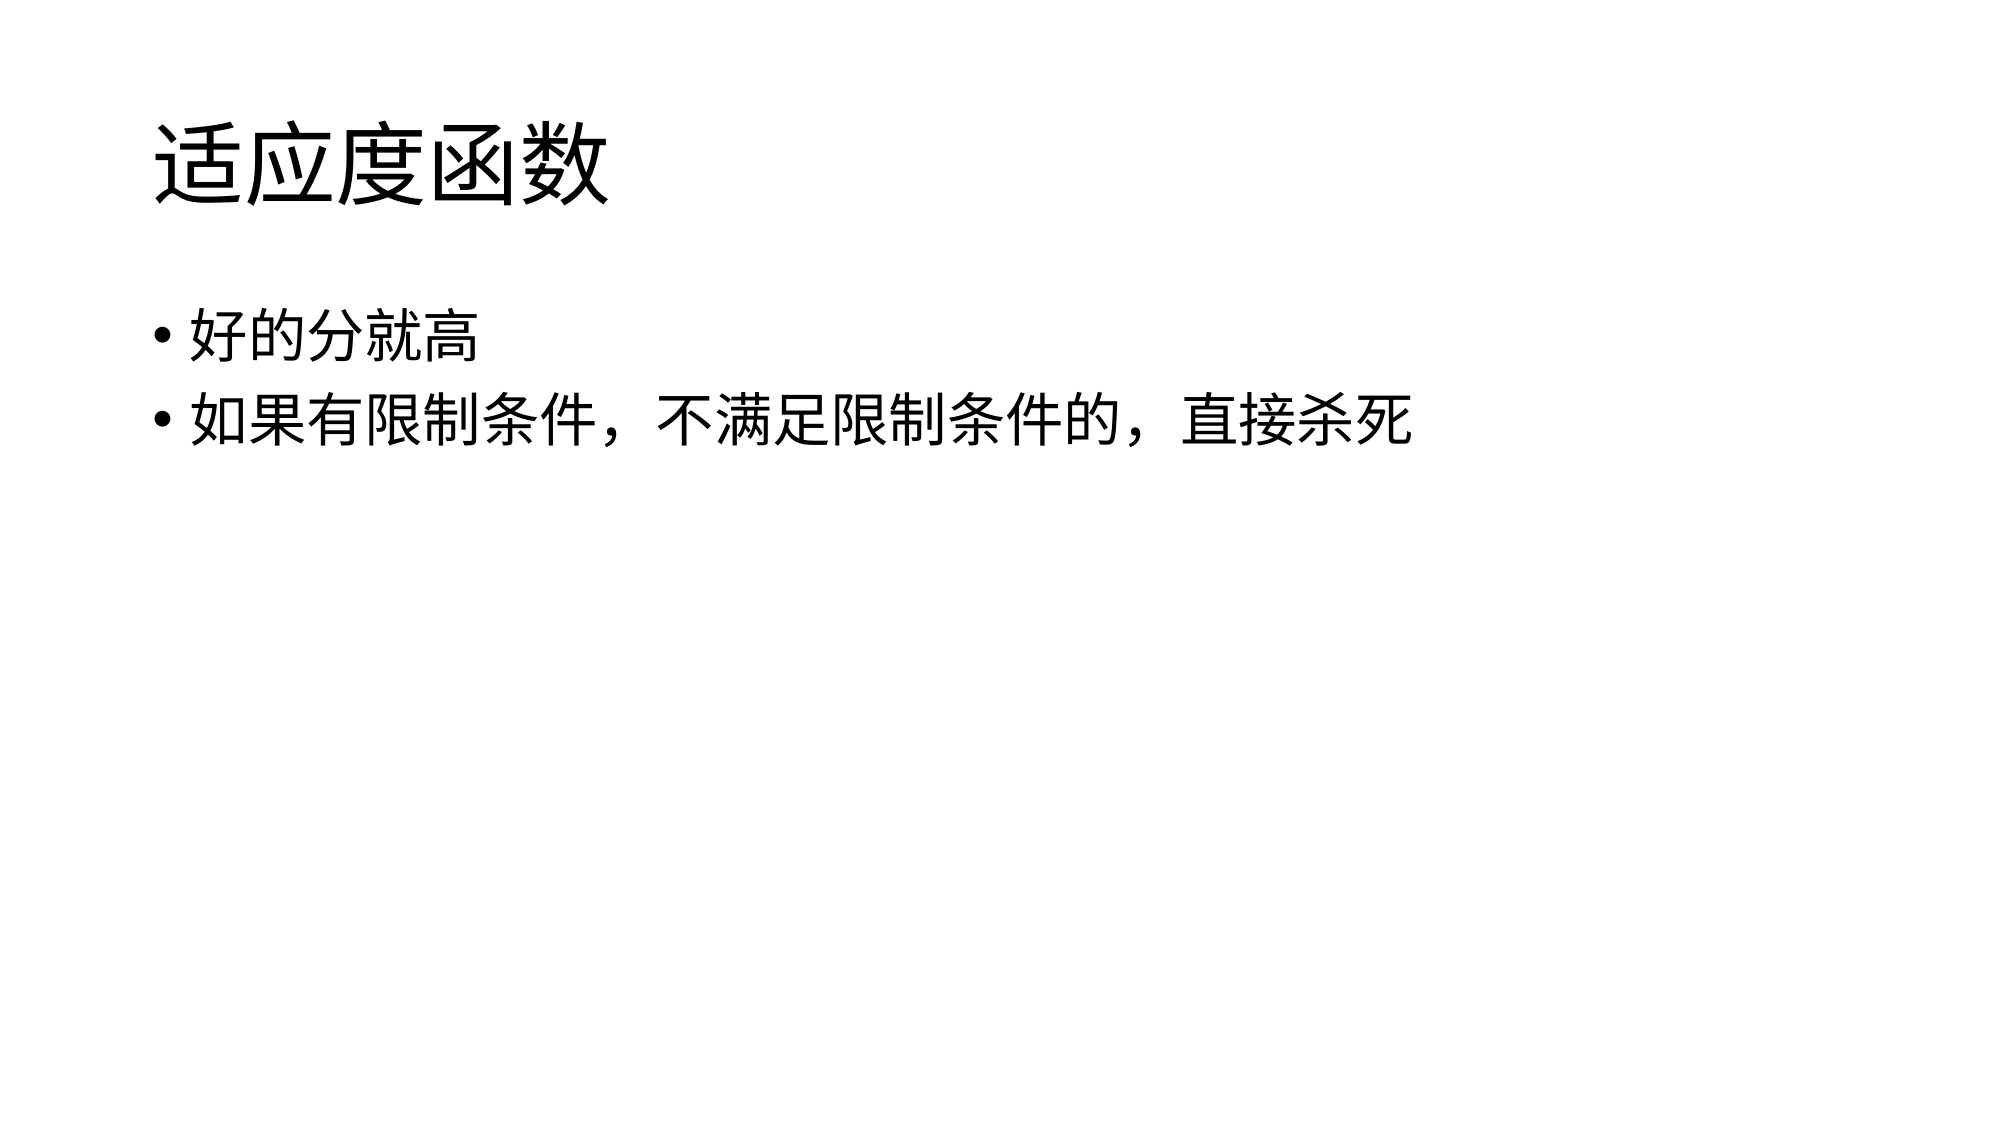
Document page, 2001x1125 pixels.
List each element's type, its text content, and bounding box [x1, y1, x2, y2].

list 好的分就高 如果有限制条件，不满足限制条件的，直接杀死 [137, 299, 1863, 1014]
title 适应度函数 [137, 59, 1863, 278]
